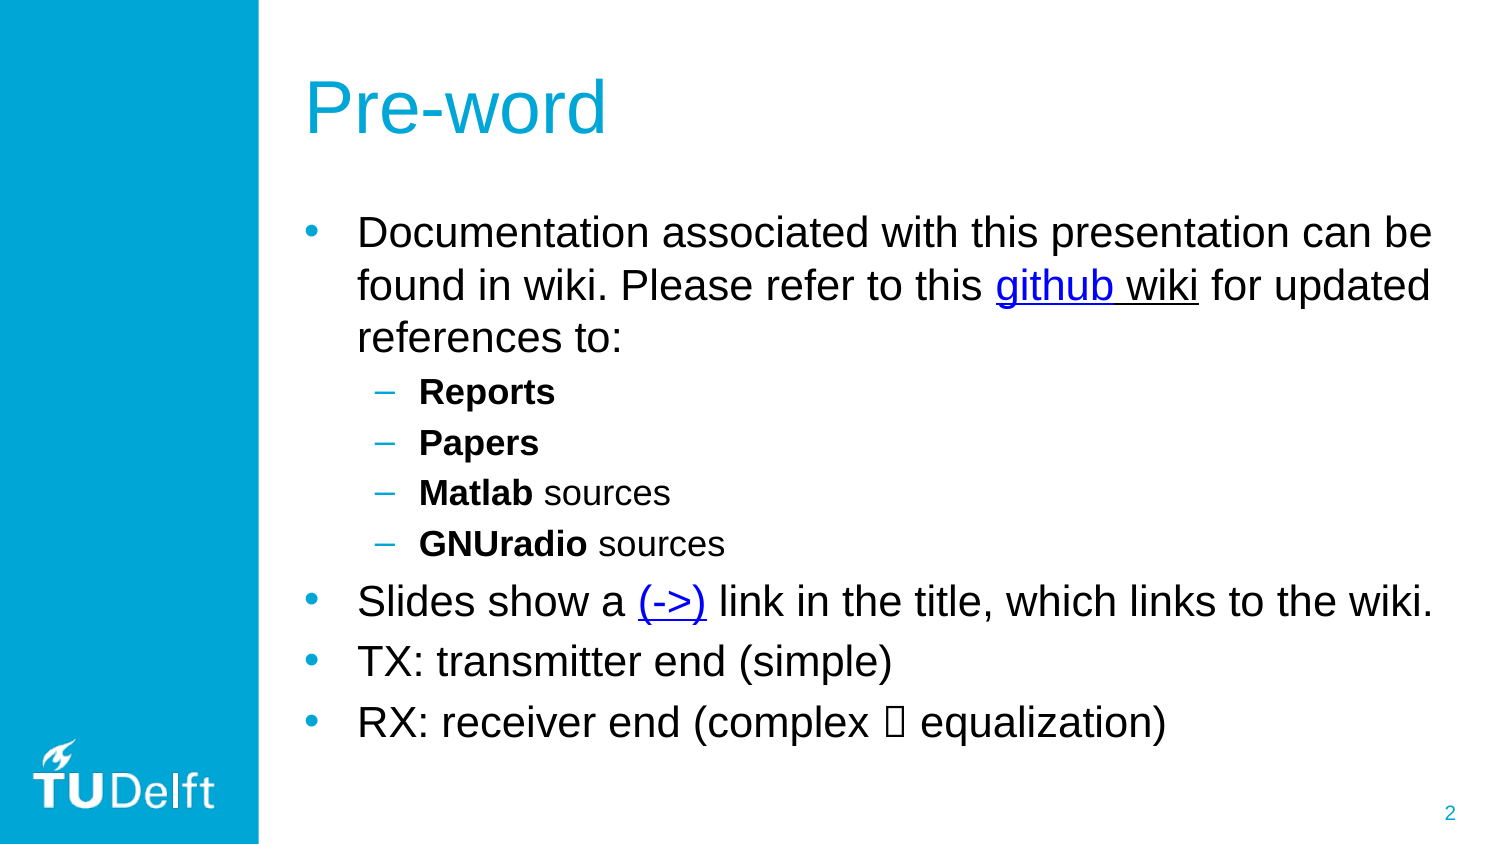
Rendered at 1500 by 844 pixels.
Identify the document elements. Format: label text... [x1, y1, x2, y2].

title Pre-word [289, 33, 1455, 175]
list Documentation associated with this presentation can be found in wiki. Please refer to this github wiki for updated references to: Reports Papers Matlab sources GNUradio sources Slides show a (->) link in the title, which links to the wiki. TX: transmitter end (simple) RX: receiver end (complex  equalization) [289, 196, 1455, 769]
